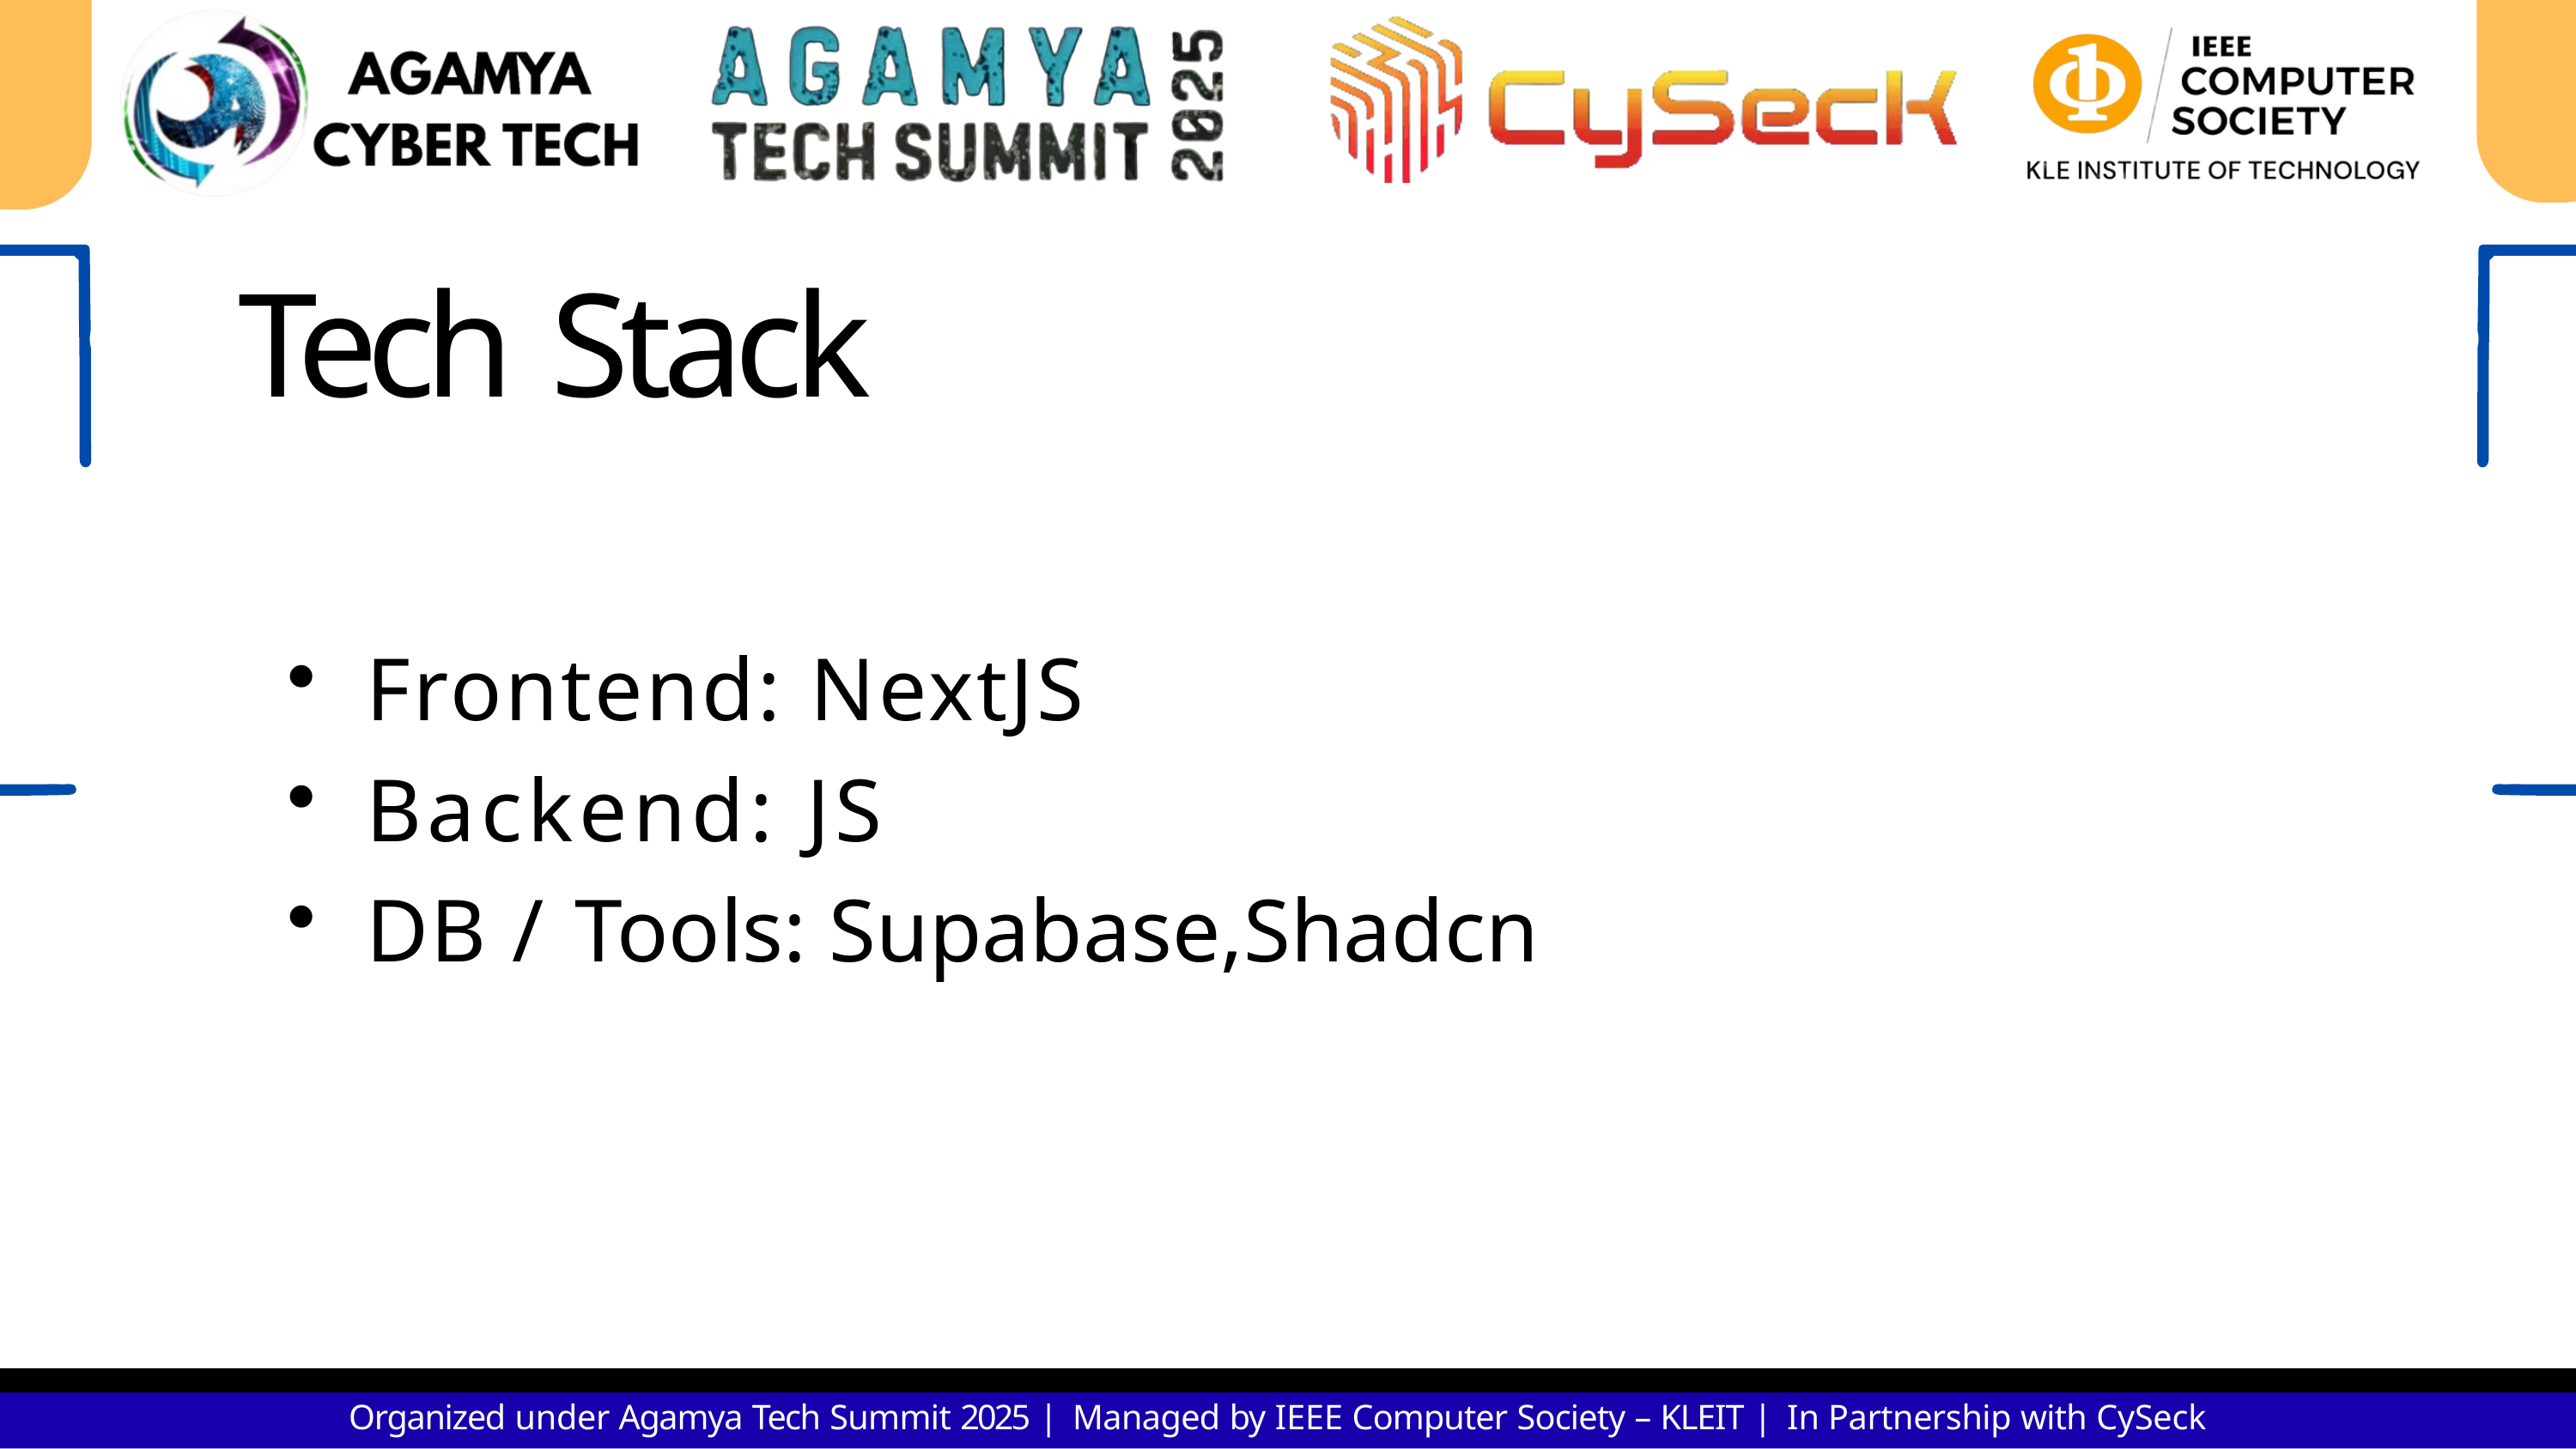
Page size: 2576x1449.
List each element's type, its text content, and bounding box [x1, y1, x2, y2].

picture [706, 9, 1228, 202]
title Tech Stack [235, 252, 1995, 496]
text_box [0, 0, 655, 212]
picture [1287, 0, 1993, 183]
text_box [0, 244, 92, 468]
text_box [2476, 244, 2576, 468]
text_box [2492, 784, 2576, 796]
picture [2013, 16, 2433, 190]
text_box [2476, 0, 2576, 203]
text_box [0, 784, 76, 796]
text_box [0, 1367, 2576, 1449]
text_box Frontend: NextJS Backend: JS DB / Tools: Supabase,Shadcn [285, 491, 2184, 979]
